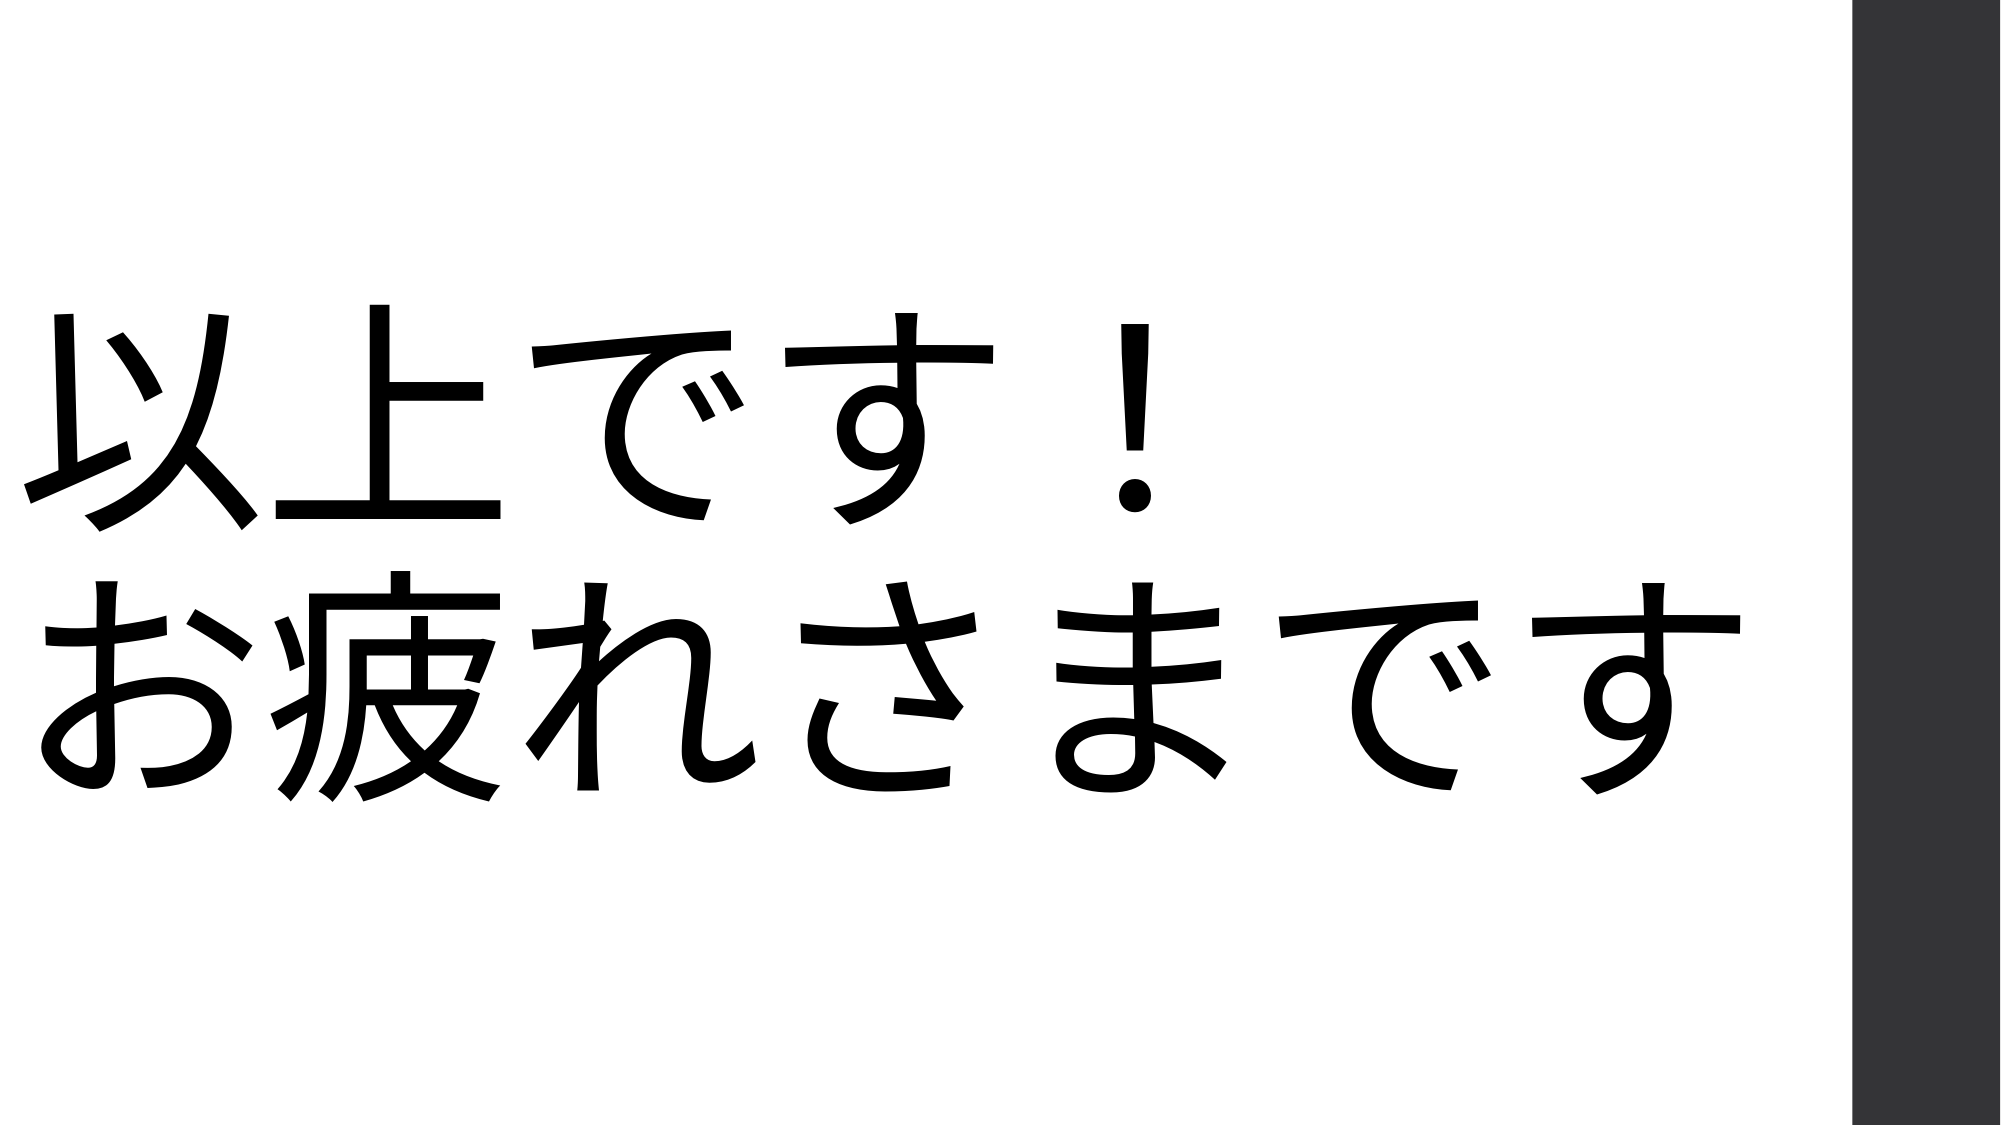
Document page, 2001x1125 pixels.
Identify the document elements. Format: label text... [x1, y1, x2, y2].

title 以上です！ お疲れさまです [0, 281, 1825, 844]
